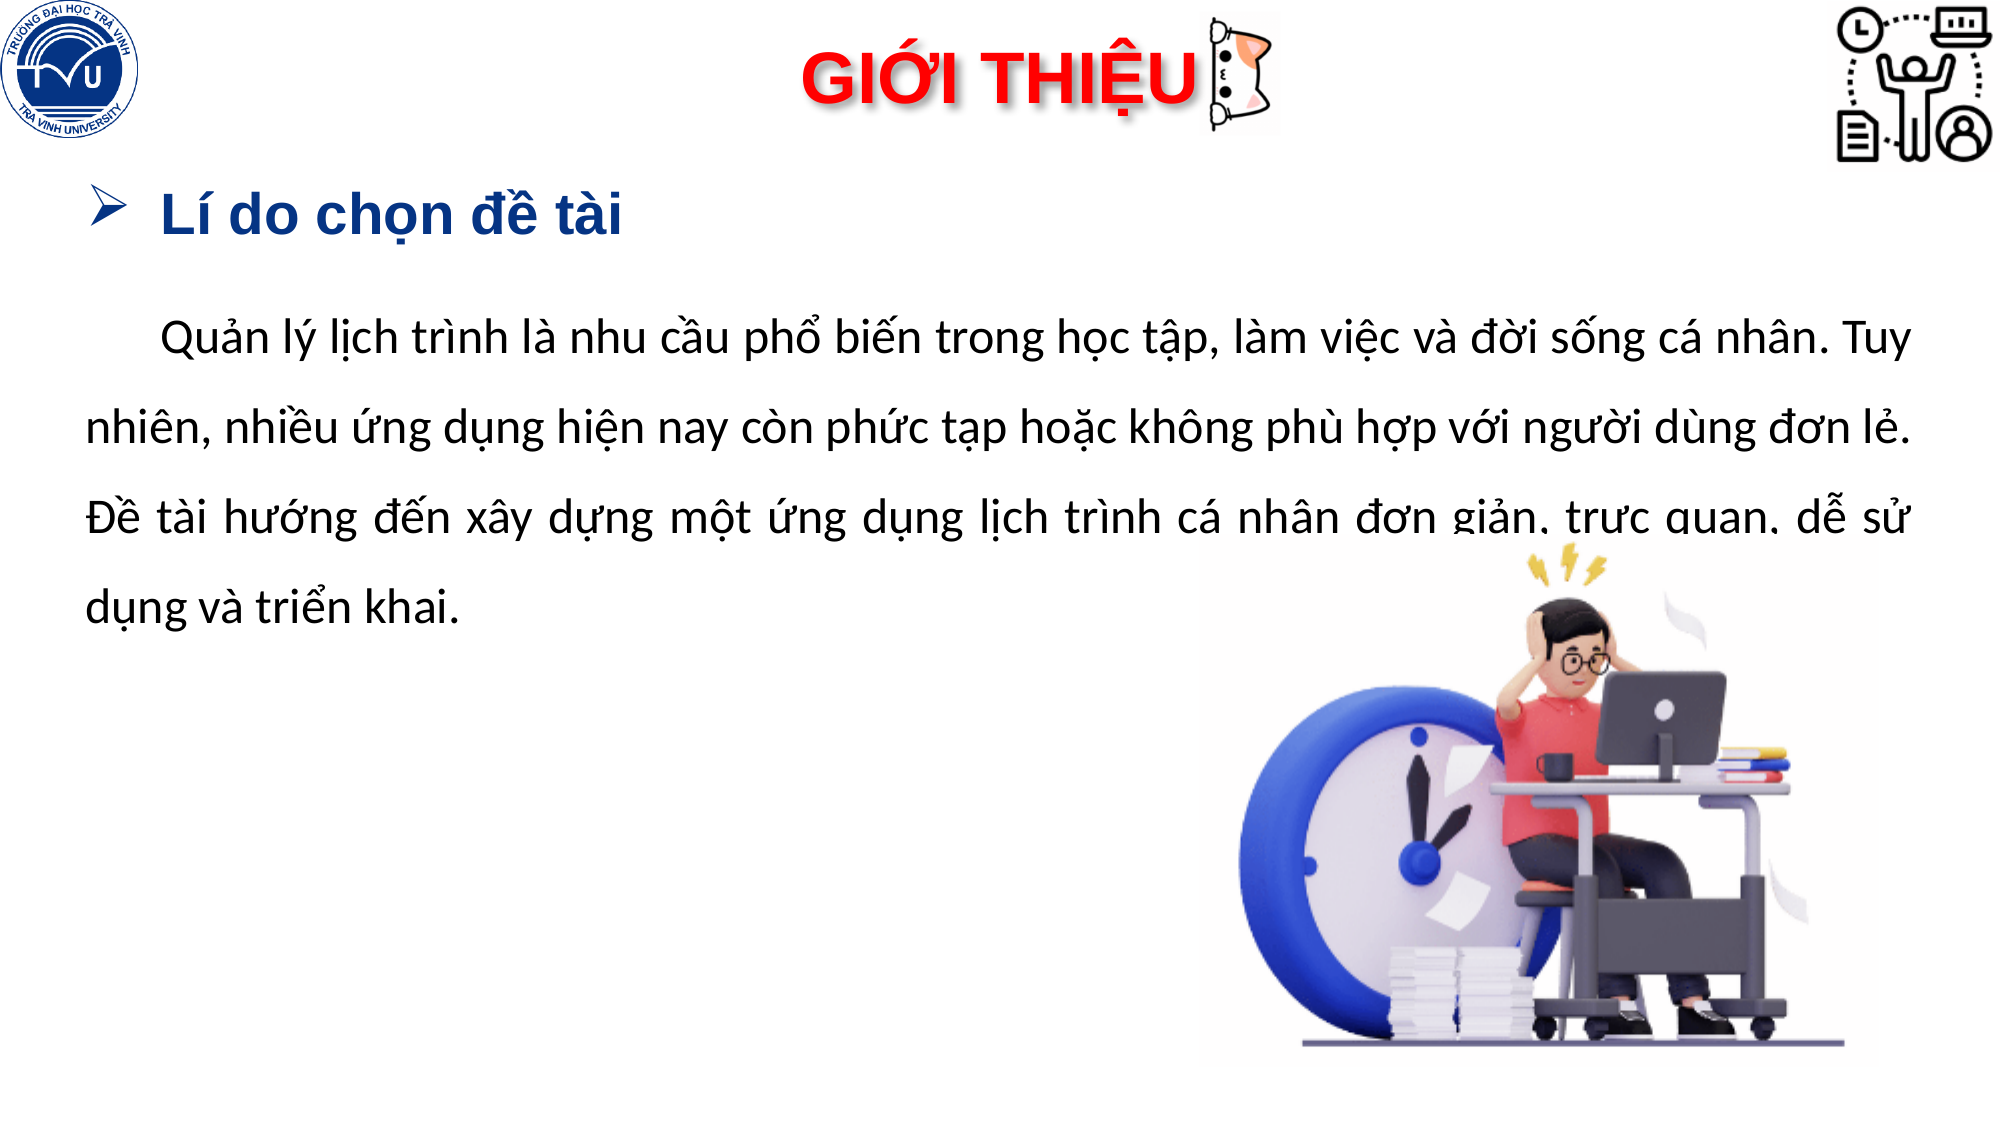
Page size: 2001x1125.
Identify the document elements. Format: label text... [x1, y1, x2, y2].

picture [1199, 534, 1879, 1067]
picture [1827, 1, 2000, 172]
text_box Lí do chọn đề tài [70, 200, 1334, 325]
text_box Quản lý lịch trình là nhu cầu phổ biến trong học tập, làm việc và đời sống cá nhân. Tuy nhiên, nhiều ứng dụng hiện nay còn phức tạp hoặc không phù hợp với người dùng đơn lẻ. Đề tài hướng đến xây dựng một ứng dụng lịch trình cá nhân đơn giản, trực quan, dễ sử dụng và triển khai. [70, 265, 1929, 641]
slide_number [1827, 1014, 1929, 1075]
picture [1177, 32, 1303, 115]
text_box GIỚI THIỆU [0, 0, 2000, 189]
